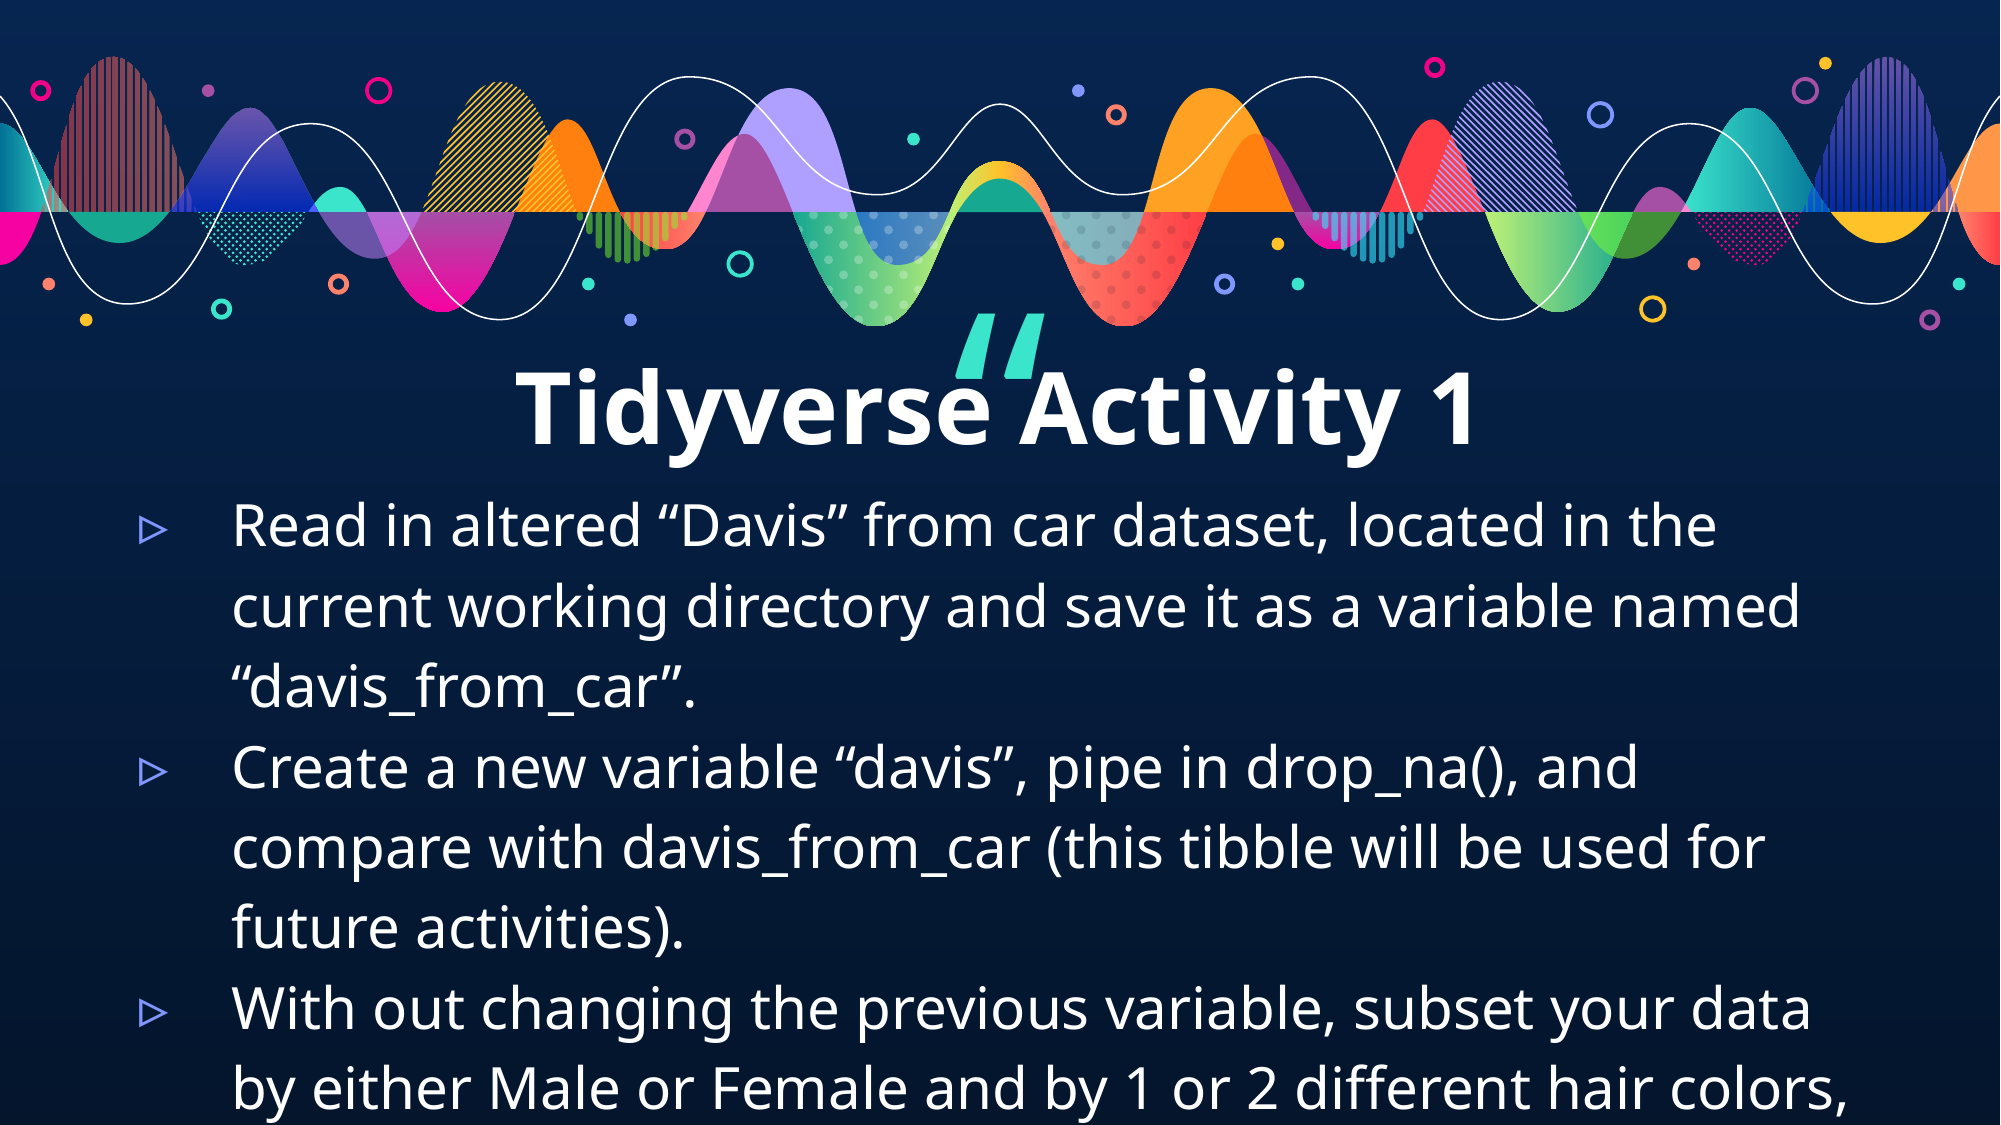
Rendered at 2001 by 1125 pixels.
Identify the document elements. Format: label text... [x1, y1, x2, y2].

list Read in altered “Davis” from car dataset, located in the current working directory and save it as a variable named “davis_from_car”. Create a new variable “davis”, pipe in drop_na(), and compare with davis_from_car (this tibble will be used for future activities). With out changing the previous variable, subset your data by either Male or Female and by 1 or 2 different hair colors, and remove the columns for height. [131, 477, 1869, 1021]
title Tidyverse Activity 1 [271, 379, 1729, 467]
